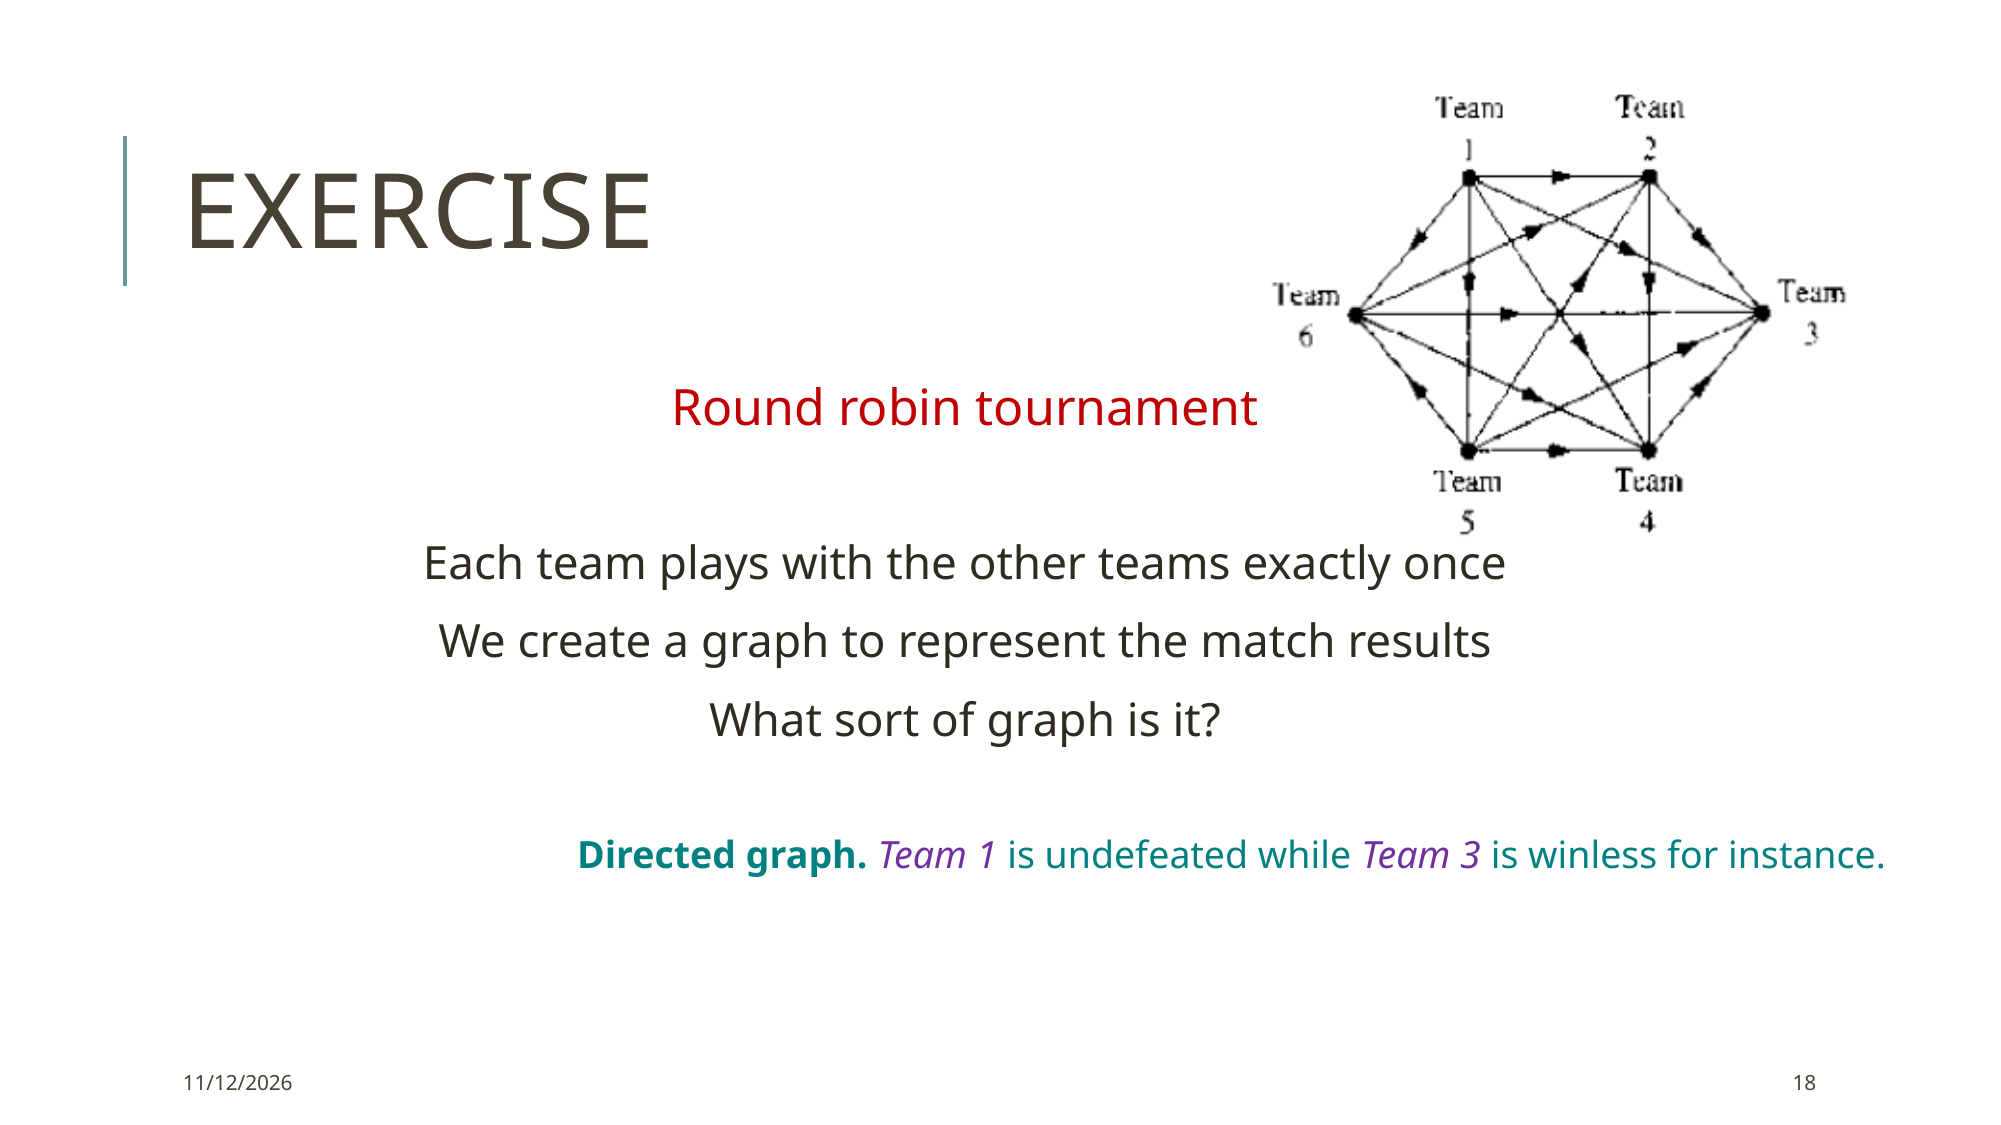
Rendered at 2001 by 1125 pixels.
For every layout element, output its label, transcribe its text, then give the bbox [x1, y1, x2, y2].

slide_number 18 [1777, 1061, 1938, 1107]
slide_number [168, 1061, 522, 1107]
text_box Directed graph. Team 1 is undefeated while Team 3 is winless for instance. [562, 823, 1902, 884]
picture [1265, 77, 1858, 543]
title Exercise [168, 96, 1258, 342]
list Round robin tournament Each team plays with the other teams exactly once We create a graph to represent the match results What sort of graph is it? [168, 375, 1763, 1035]
